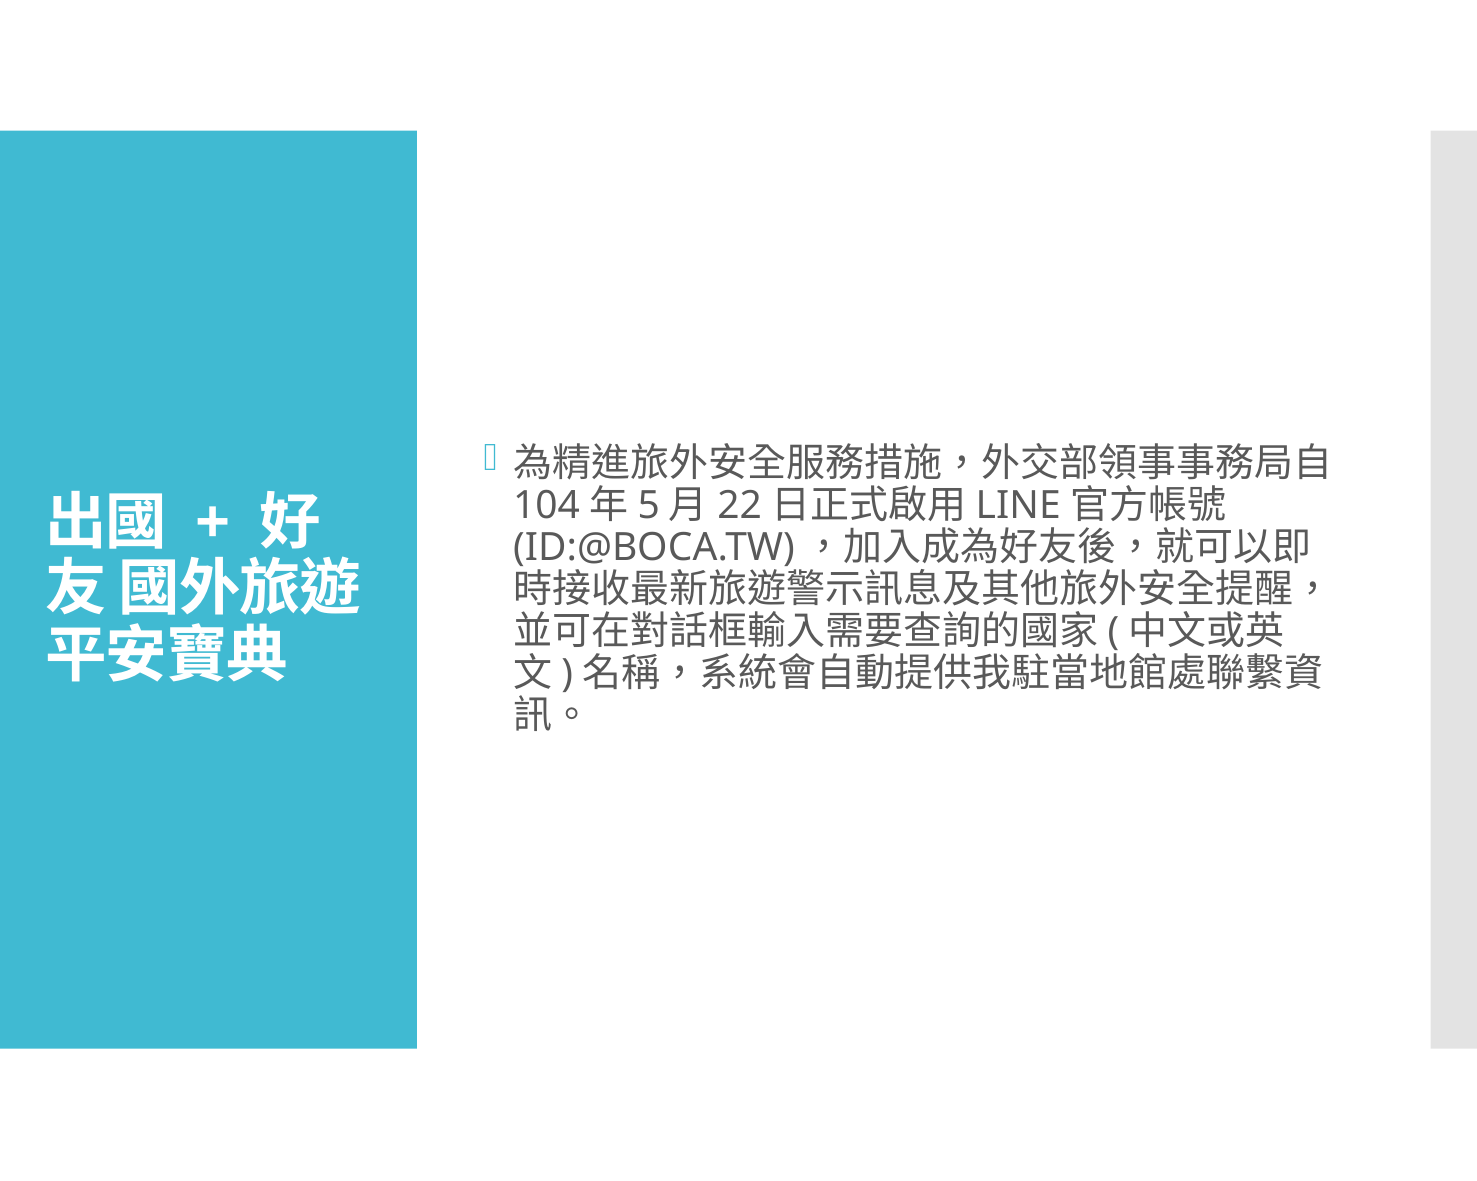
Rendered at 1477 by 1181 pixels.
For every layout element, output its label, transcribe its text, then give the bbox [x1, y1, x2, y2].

title 出國 + 好友 國外旅遊平安寶典 [30, 193, 388, 986]
list 為精進旅外安全服務措施，外交部領事事務局自104年5月22日正式啟用LINE官方帳號(ID:@BOCA.TW)，加入成為好友後，就可以即時接收最新旅遊警示訊息及其他旅外安全提醒，並可在對話框輸入需要查詢的國家(中文或英文)名稱，系統會自動提供我駐當地館處聯繫資訊。 [468, 148, 1355, 1031]
